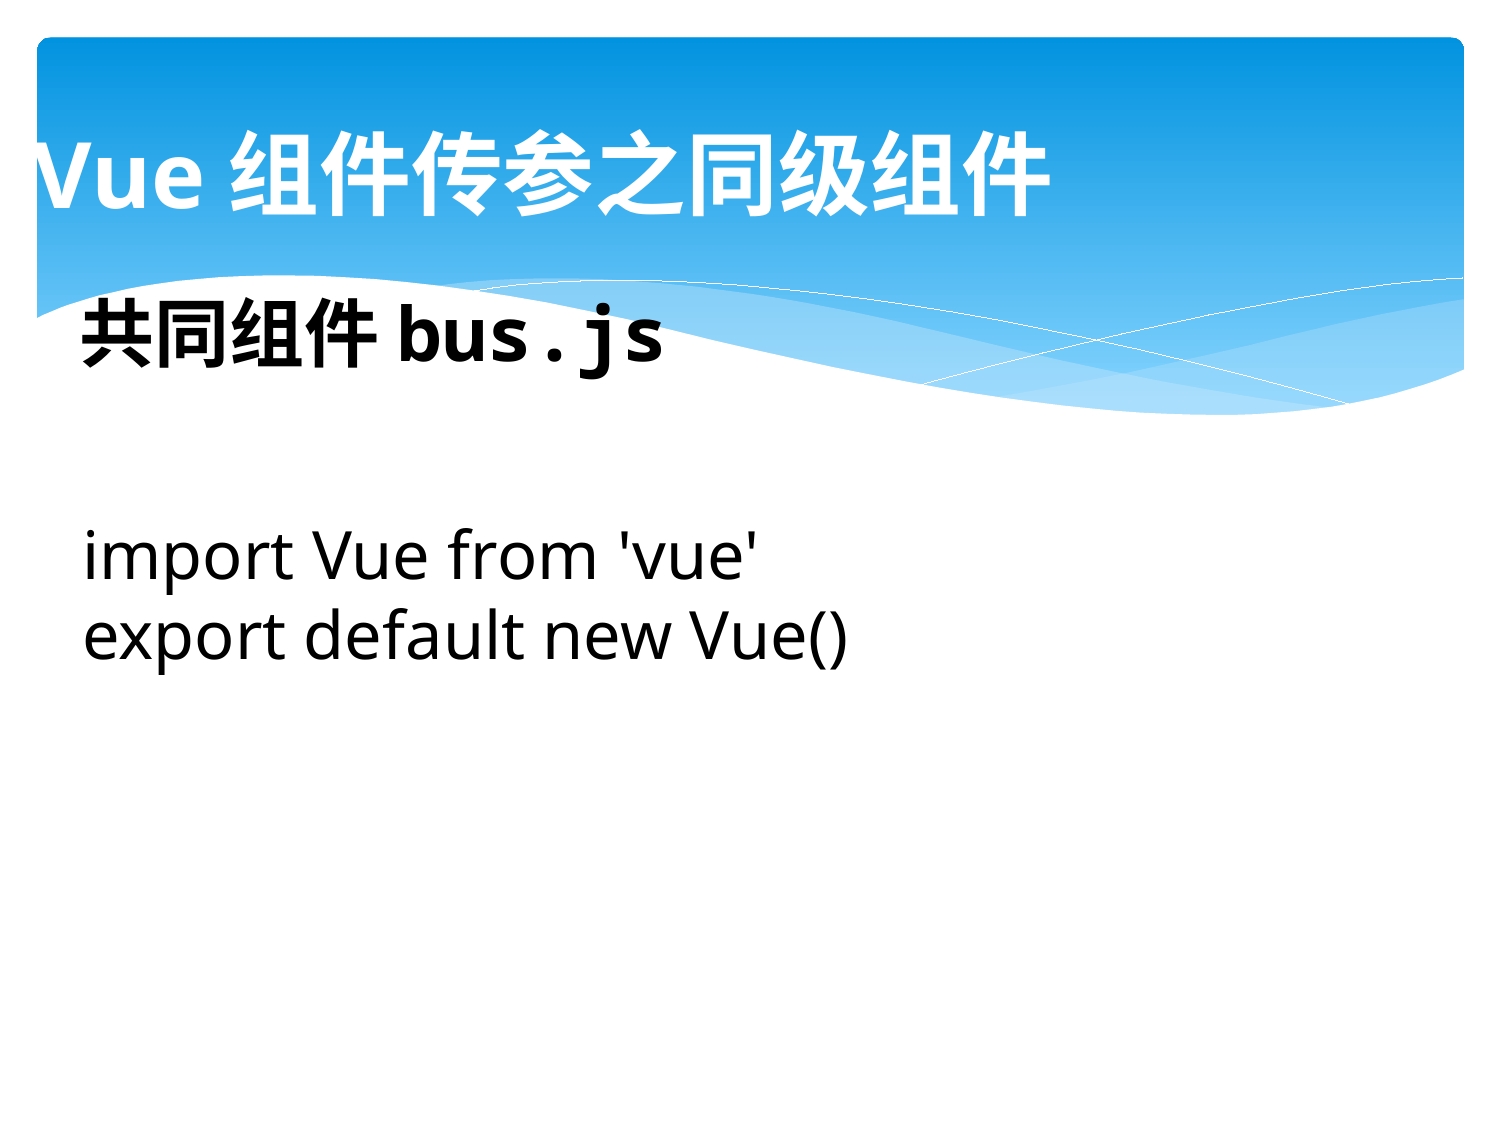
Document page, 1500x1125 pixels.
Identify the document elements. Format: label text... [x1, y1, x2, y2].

text_box import Vue from 'vue' export default new Vue() [67, 505, 1344, 760]
title Vue组件传参之同级组件 [17, 78, 1368, 266]
text_box 共同组件bus.js [64, 278, 1128, 384]
